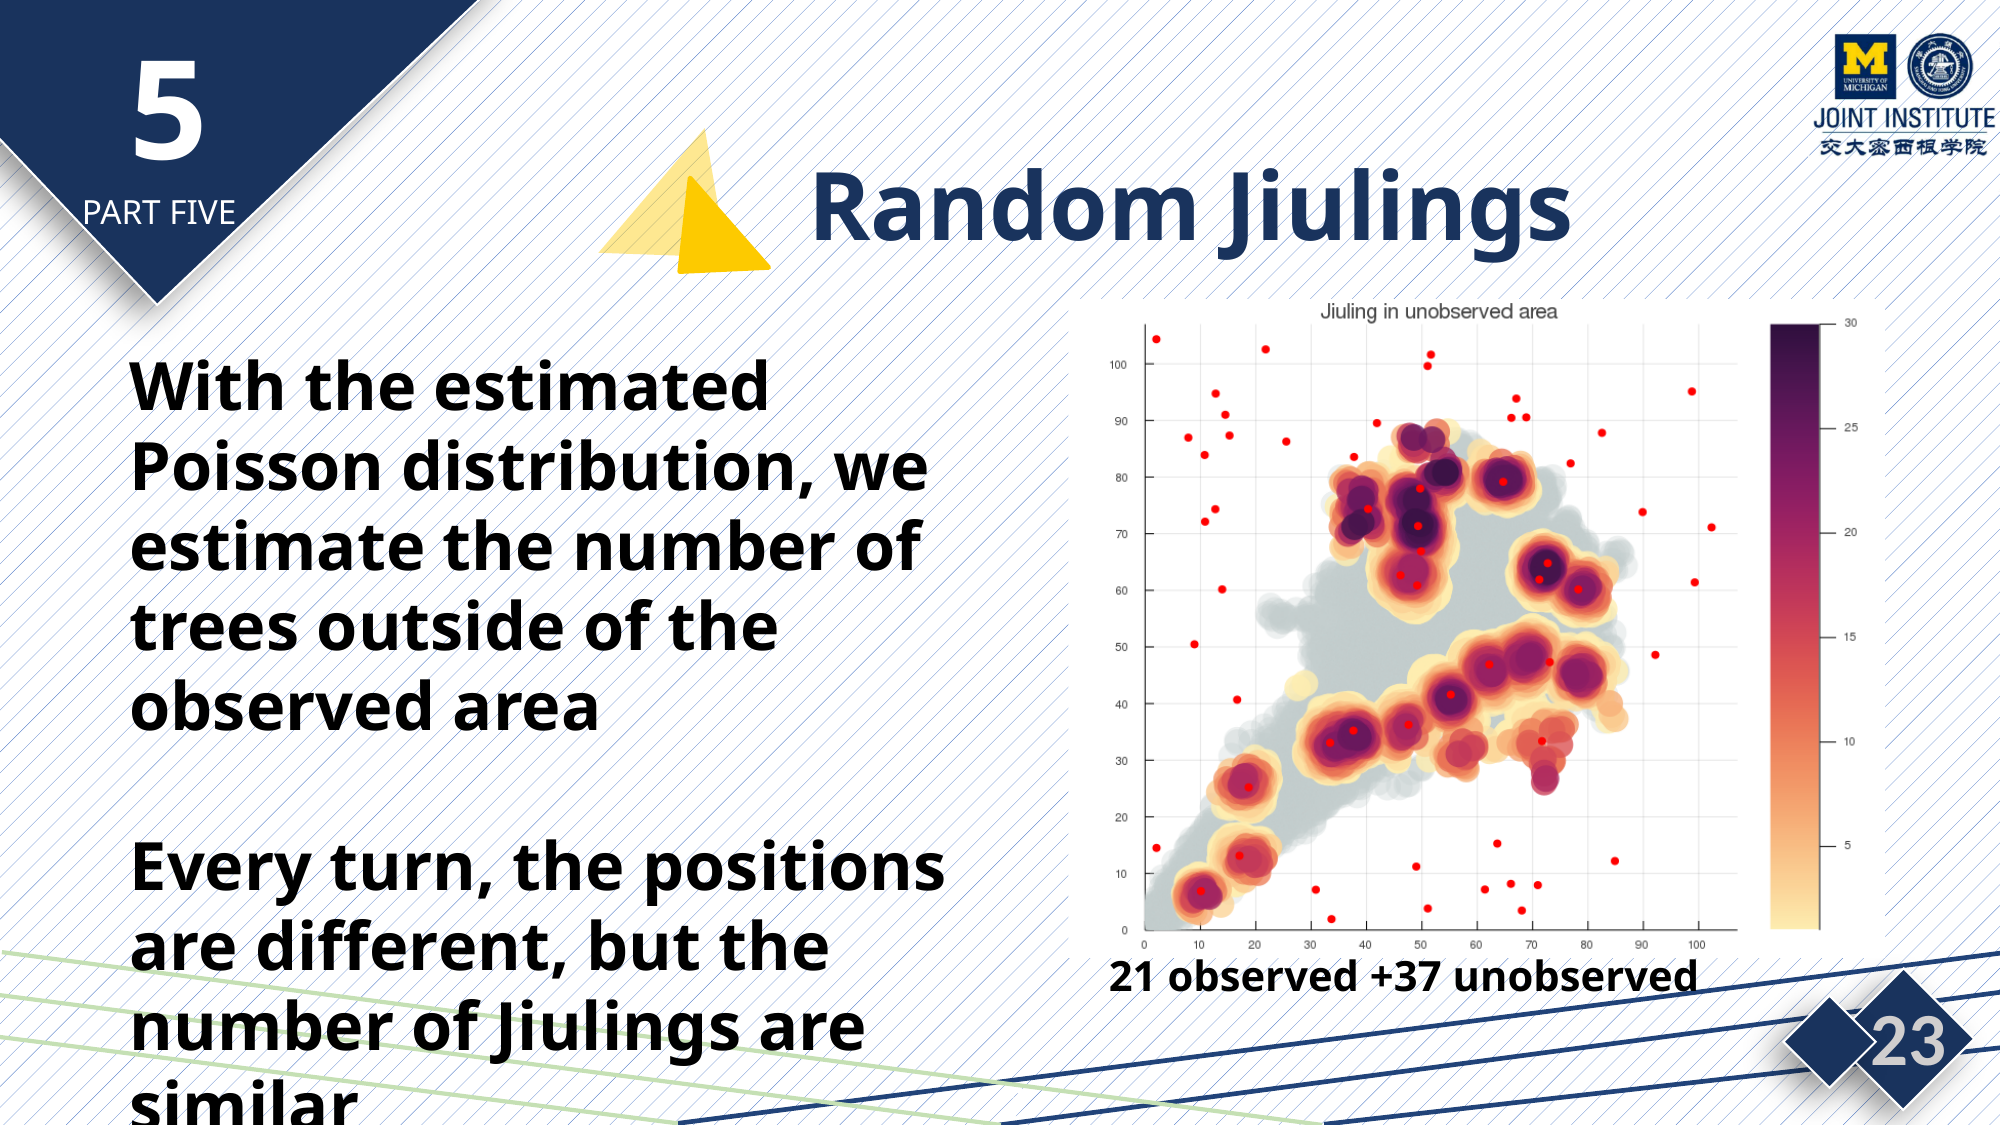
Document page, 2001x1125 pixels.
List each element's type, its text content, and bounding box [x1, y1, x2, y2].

picture [1808, 0, 2000, 192]
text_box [0, 952, 1323, 1125]
text_box With the estimated Poisson distribution, we estimate the number of trees outside of the observed area Every turn, the positions are different, but the number of Jiulings are similar [114, 336, 1056, 952]
title Random Jiulings [793, 100, 1598, 319]
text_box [615, 123, 755, 283]
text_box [0, 0, 419, 240]
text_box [1323, 953, 2000, 1125]
picture [1068, 299, 1886, 958]
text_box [1796, 982, 1990, 1090]
